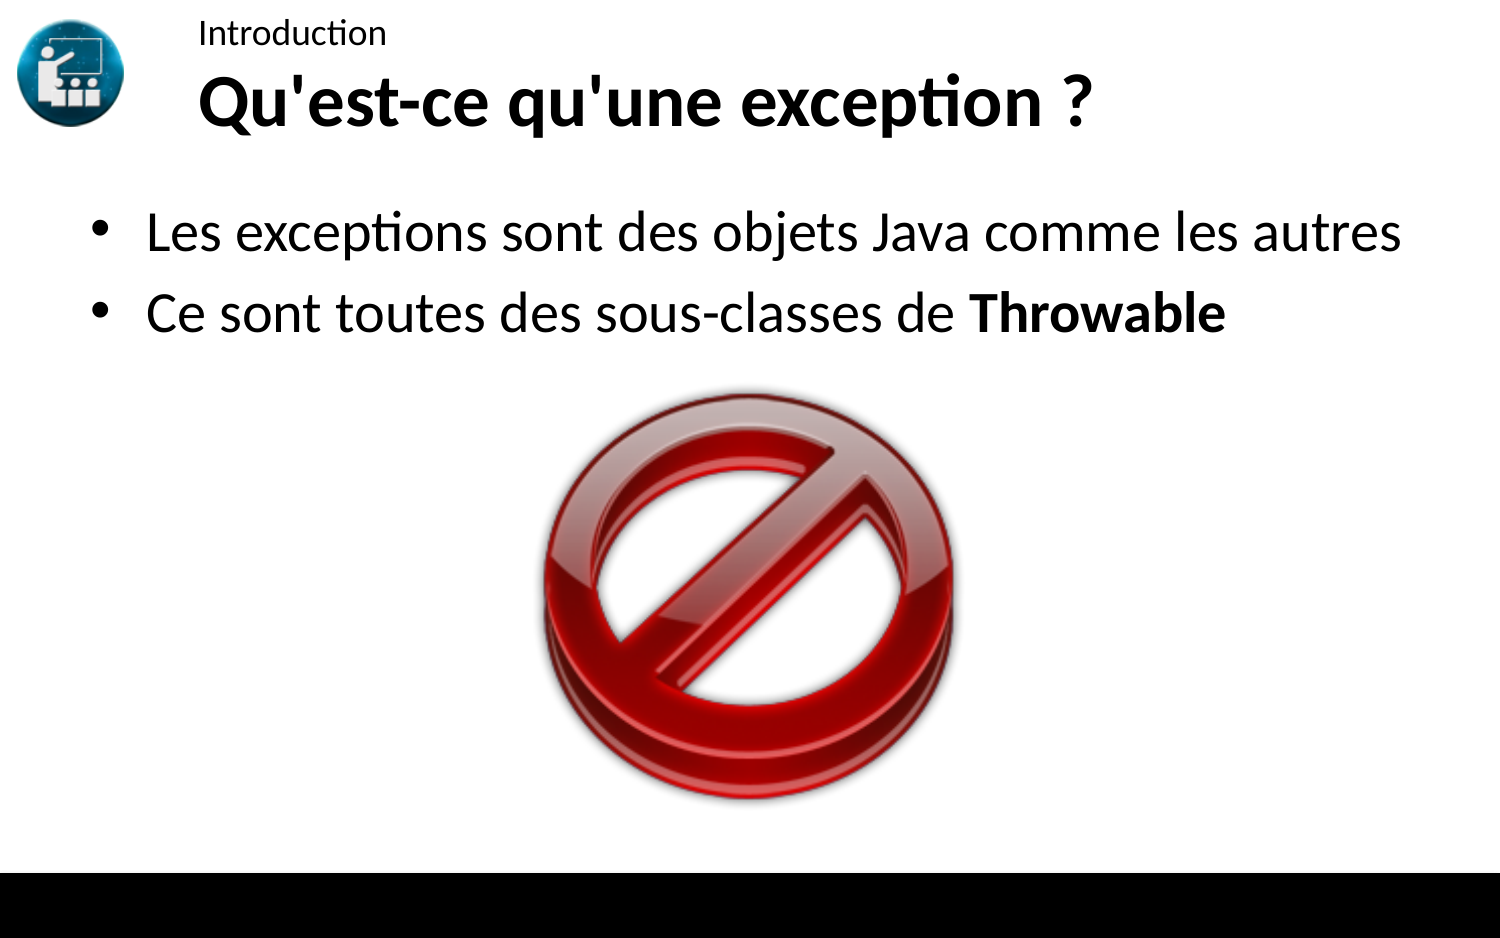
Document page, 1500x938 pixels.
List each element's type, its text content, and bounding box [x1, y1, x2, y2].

picture [49, 37, 102, 75]
title Qu'est-ce qu'une exception ? [183, 56, 1459, 138]
list Introduction [183, 0, 1459, 56]
list Les exceptions sont des objets Java comme les autres Ce sont toutes des sous-classes de Throwable [75, 185, 1459, 880]
picture [39, 46, 101, 107]
picture [17, 19, 125, 127]
picture [492, 338, 1008, 854]
